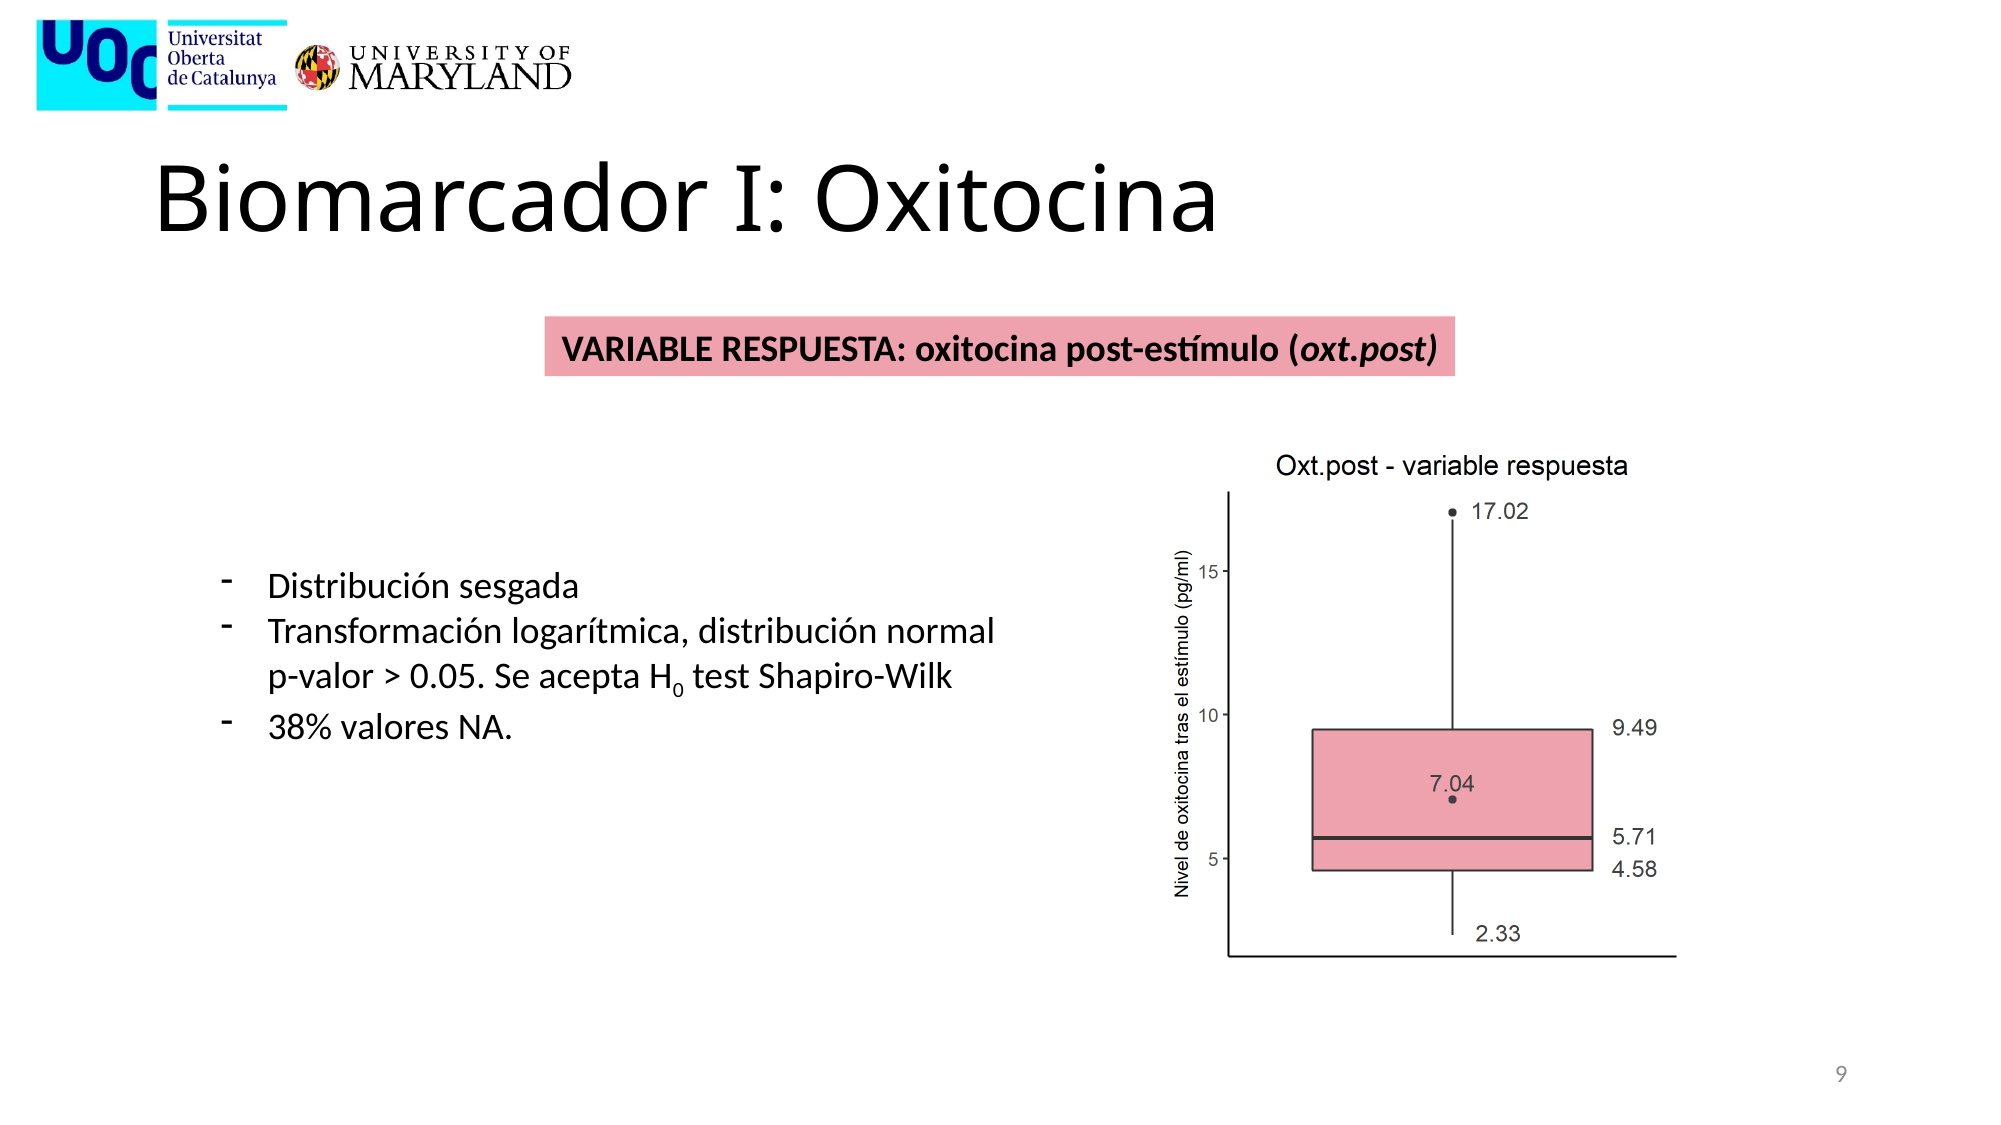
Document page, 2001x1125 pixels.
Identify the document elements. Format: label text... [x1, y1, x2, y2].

picture [1162, 442, 1688, 969]
text_box Distribución sesgada Transformación logarítmica, distribución normal p-valor > 0.05. Se acepta H0 test Shapiro-Wilk 38% valores NA. [205, 553, 1047, 806]
text_box VARIABLE RESPUESTA: oxitocina post-estímulo (oxt.post) [544, 316, 1456, 377]
picture [36, 18, 578, 116]
title Biomarcador I: Oxitocina [137, 93, 1863, 311]
slide_number 8 [1412, 1042, 1863, 1103]
